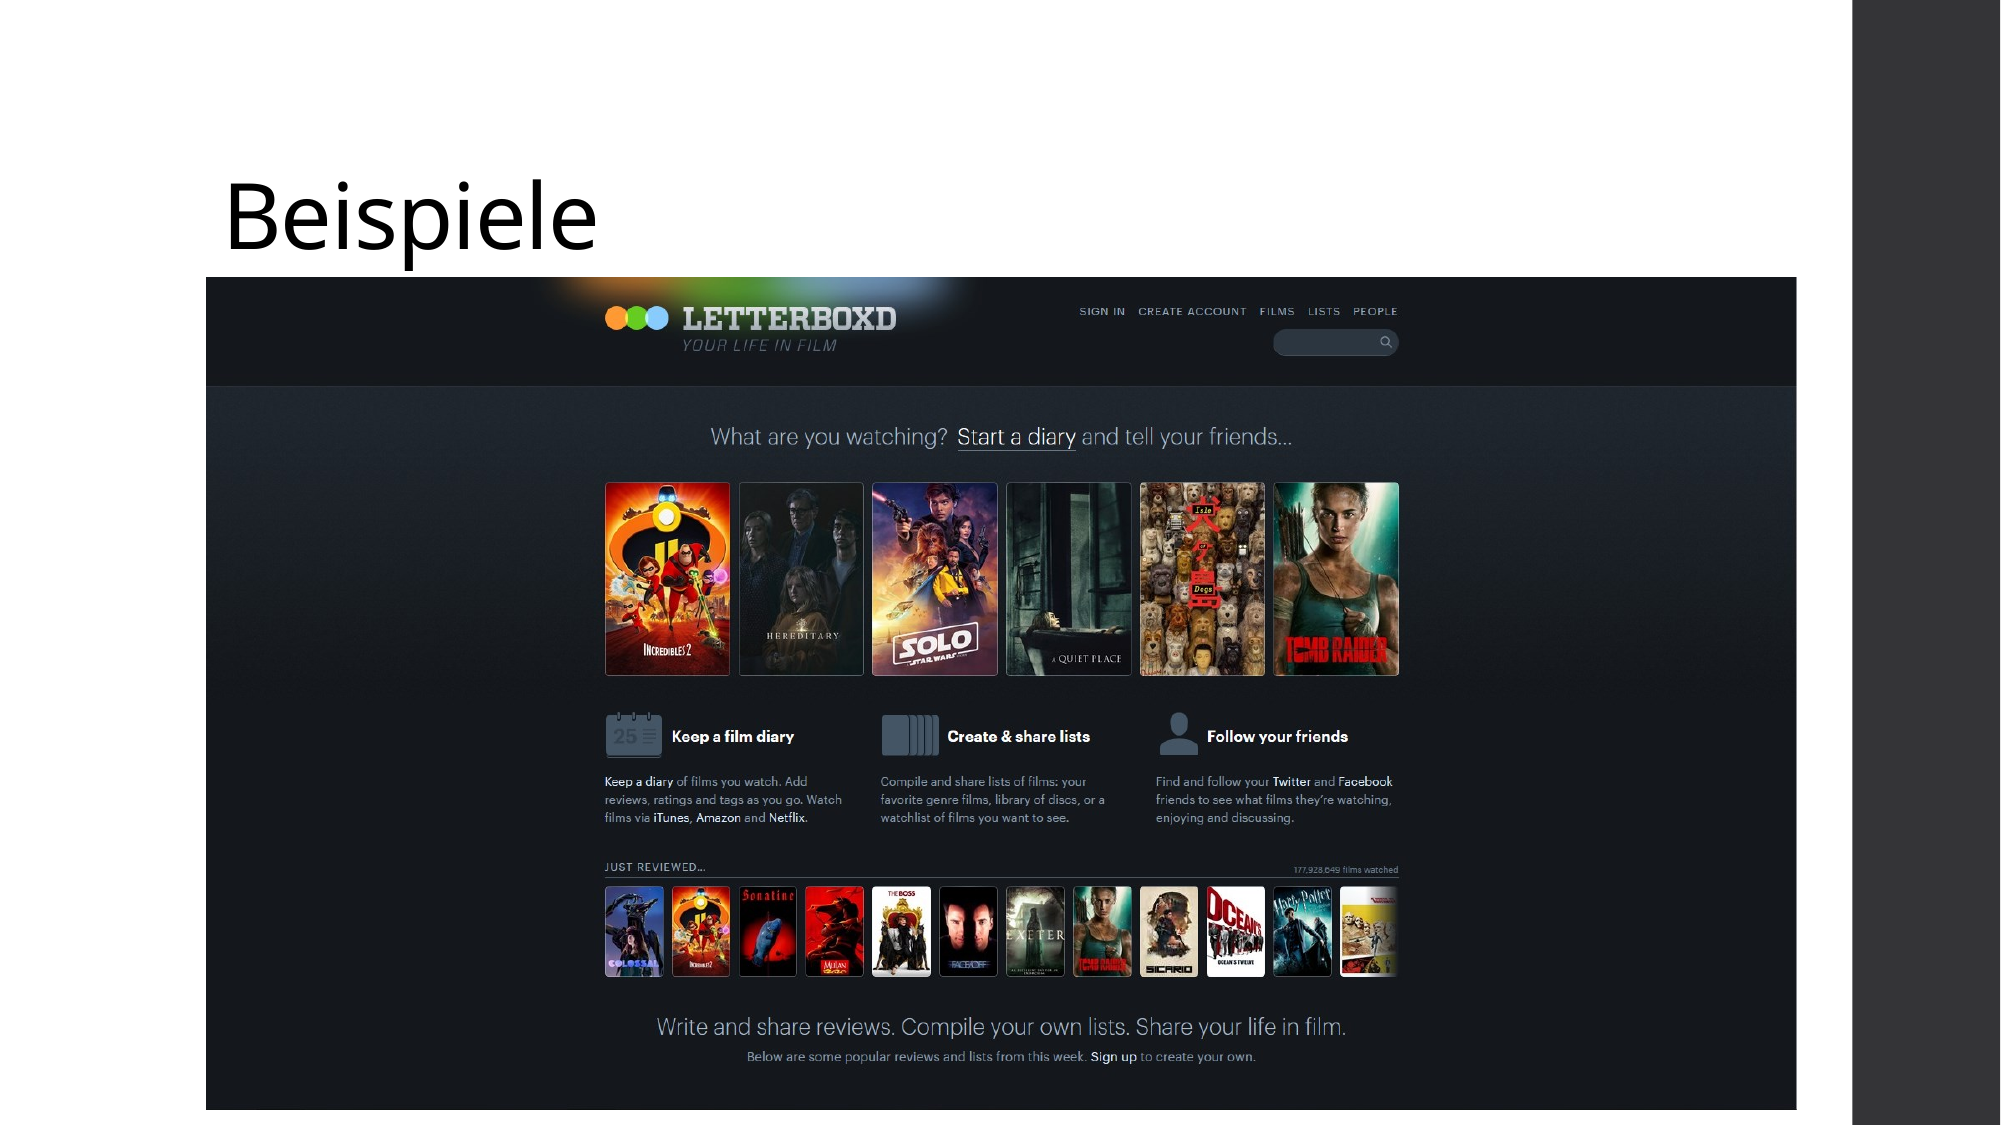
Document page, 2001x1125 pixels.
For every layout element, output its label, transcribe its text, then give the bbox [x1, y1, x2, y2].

picture [206, 277, 1798, 1110]
title Beispiele [206, 60, 1797, 272]
